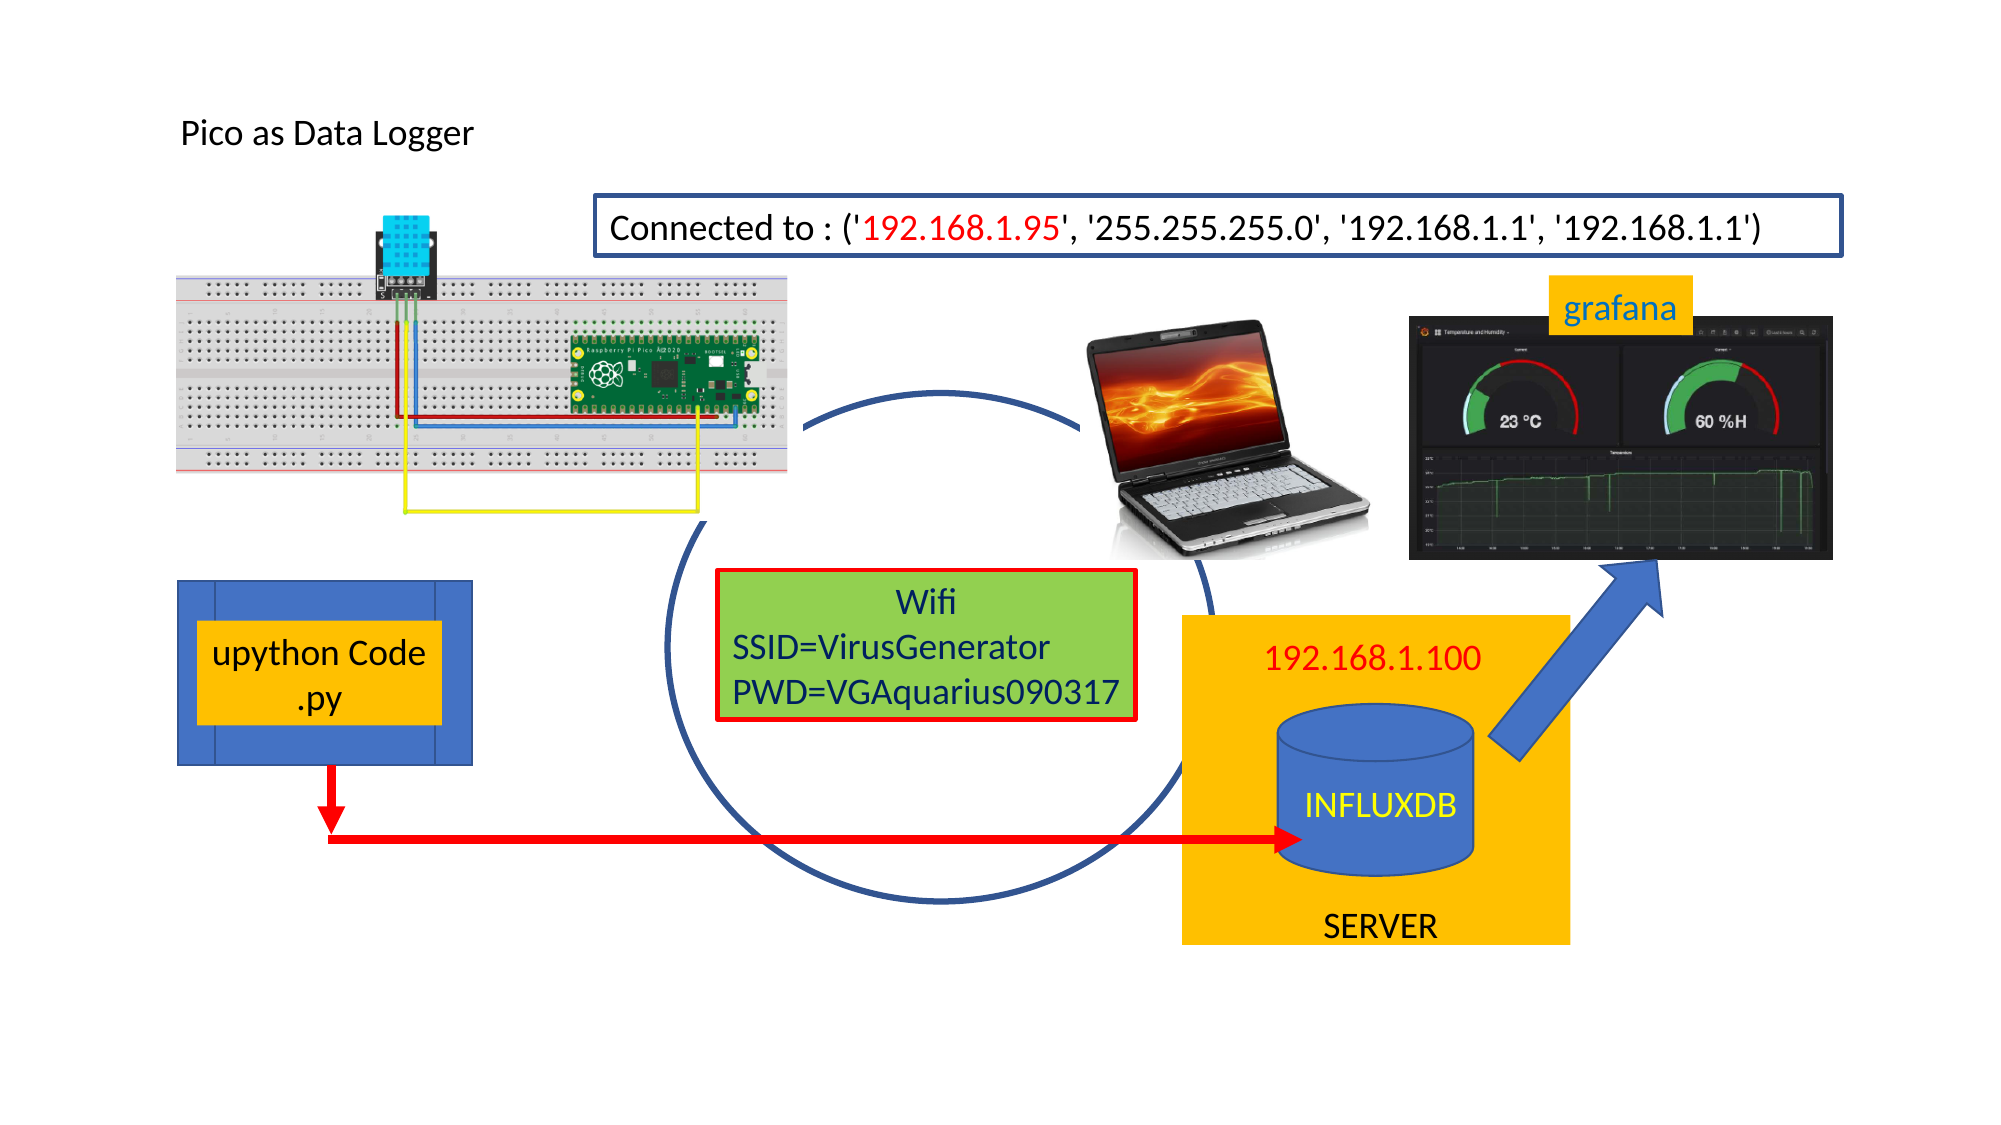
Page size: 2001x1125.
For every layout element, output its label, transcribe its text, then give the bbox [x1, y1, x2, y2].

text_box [178, 580, 472, 765]
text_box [1080, 275, 1833, 776]
picture [141, 210, 803, 521]
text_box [327, 764, 1303, 840]
text_box Connected to : ('192.168.1.95', '255.255.255.0', '192.168.1.1', '192.168.1.1') [594, 195, 1842, 256]
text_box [667, 840, 1182, 902]
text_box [1182, 776, 1571, 955]
text_box Pico as Data Logger [165, 100, 490, 161]
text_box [667, 392, 1080, 764]
